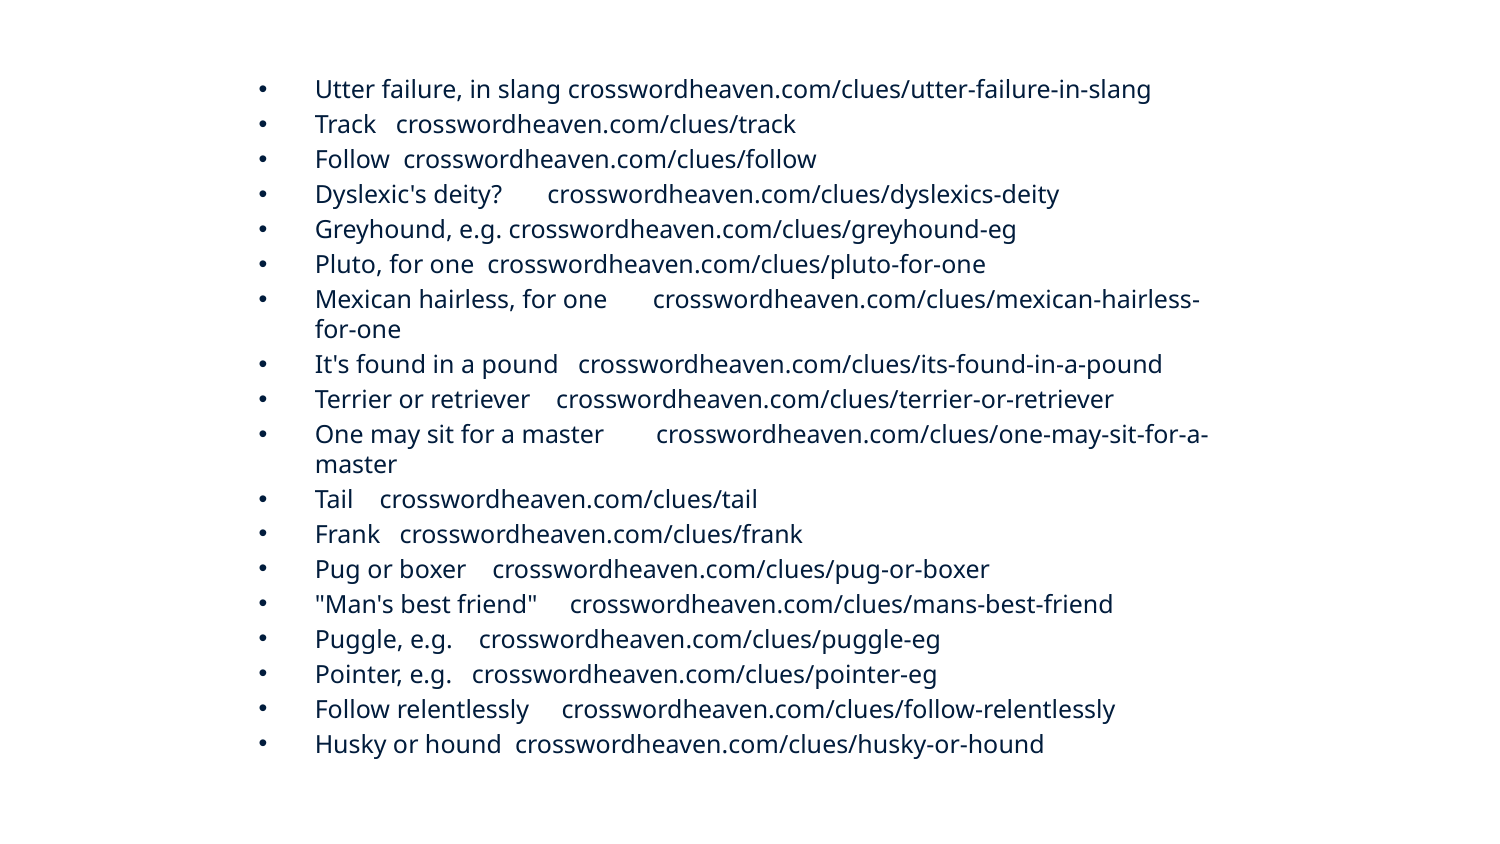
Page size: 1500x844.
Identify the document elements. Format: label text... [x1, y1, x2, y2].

list Utter failure, in slang crosswordheaven.com/clues/utter-failure-in-slang Track crosswordheaven.com/clues/track Follow crosswordheaven.com/clues/follow Dyslexic's deity? crosswordheaven.com/clues/dyslexics-deity Greyhound, e.g. crosswordheaven.com/clues/greyhound-eg Pluto, for one crosswordheaven.com/clues/pluto-for-one Mexican hairless, for one crosswordheaven.com/clues/mexican-hairless-for-one It's found in a pound crosswordheaven.com/clues/its-found-in-a-pound Terrier or retriever crosswordheaven.com/clues/terrier-or-retriever One may sit for a master crosswordheaven.com/clues/one-may-sit-for-a-master Tail crosswordheaven.com/clues/tail Frank crosswordheaven.com/clues/frank Pug or boxer crosswordheaven.com/clues/pug-or-boxer "Man's best friend" crosswordheaven.com/clues/mans-best-friend Puggle, e.g. crosswordheaven.com/clues/puggle-eg Pointer, e.g. crosswordheaven.com/clues/pointer-eg Follow relentlessly crosswordheaven.com/clues/follow-relentlessly Husky or hound crosswordheaven.com/clues/husky-or-hound [243, 66, 1256, 807]
